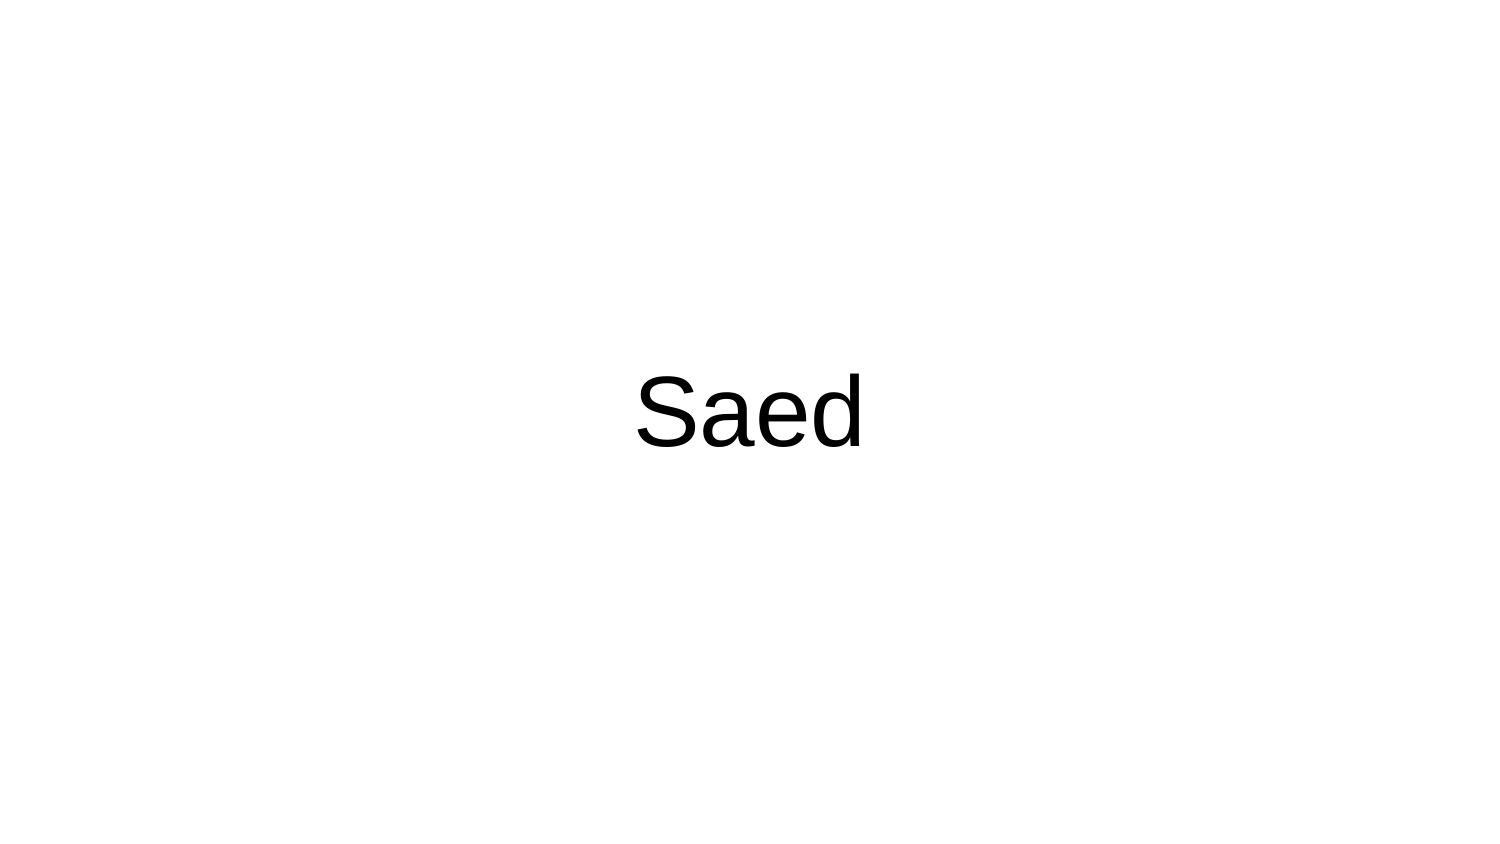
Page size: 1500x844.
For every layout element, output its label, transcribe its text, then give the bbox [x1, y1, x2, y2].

title Saed [51, 72, 1449, 740]
